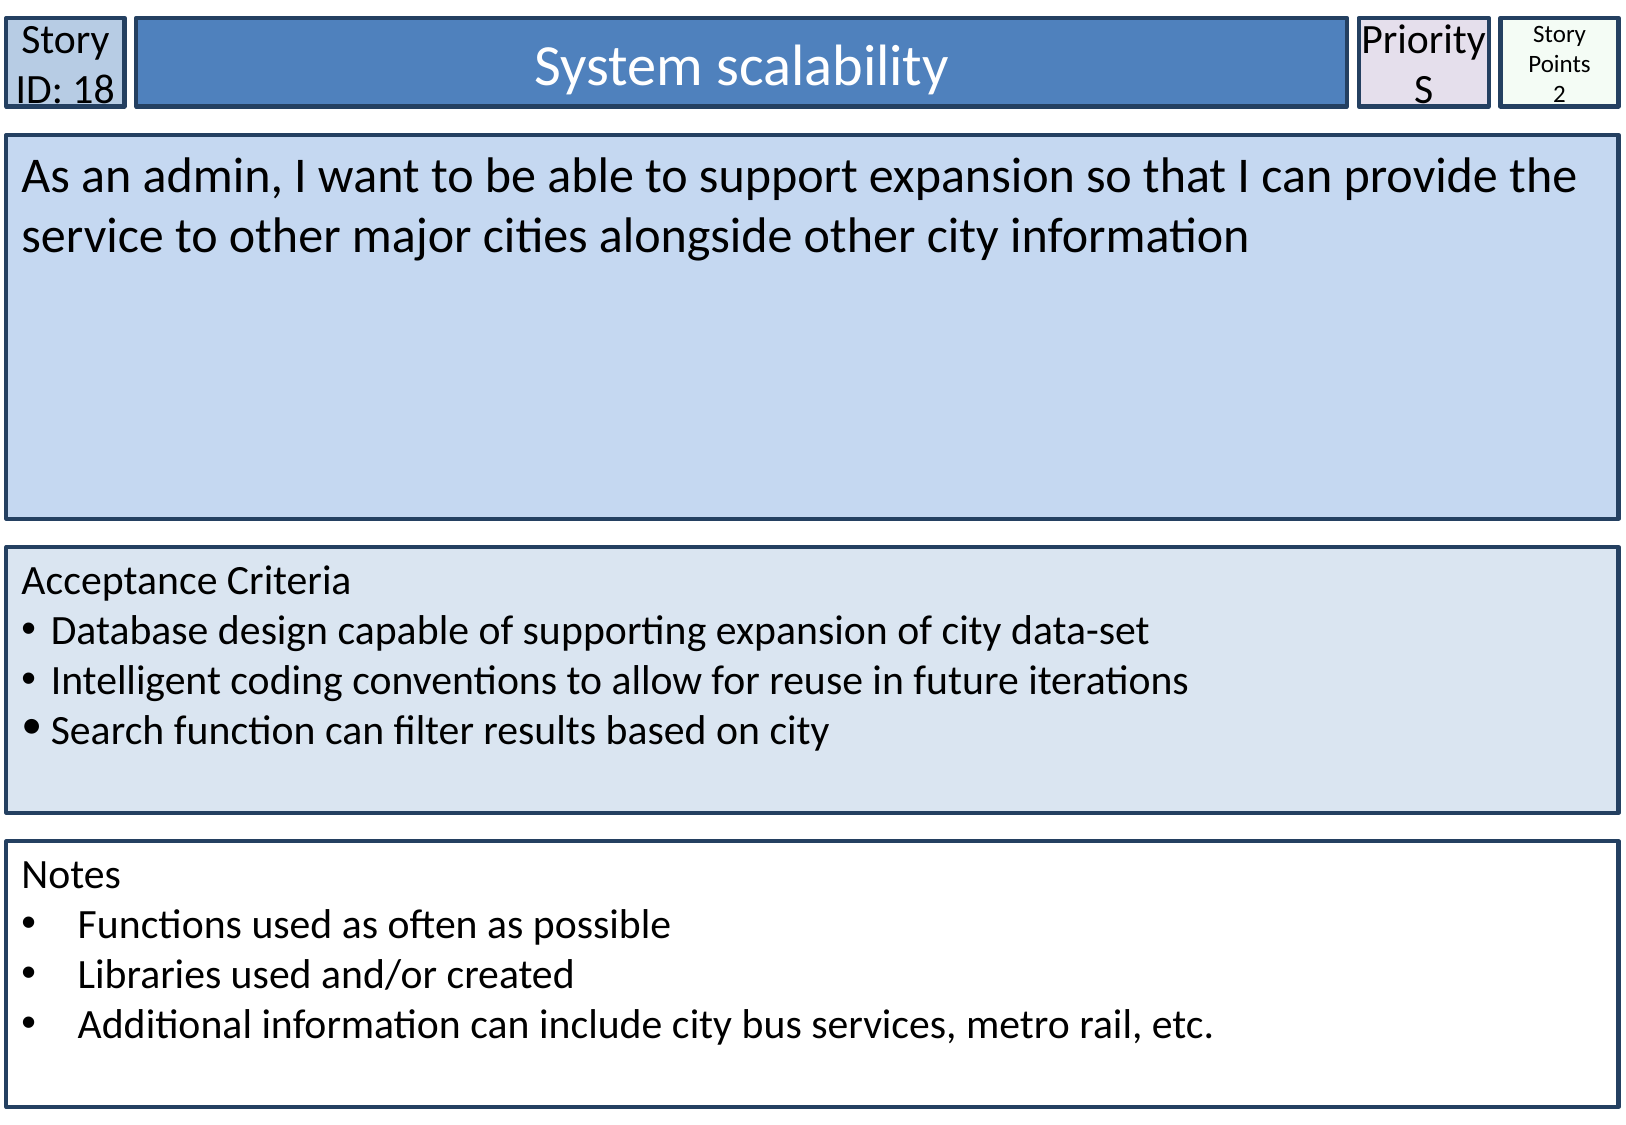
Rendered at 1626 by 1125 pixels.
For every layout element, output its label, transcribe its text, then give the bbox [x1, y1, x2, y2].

text_box System scalability [136, 17, 1347, 107]
text_box Story ID: 18 [6, 17, 125, 107]
text_box Priority S [1358, 17, 1489, 107]
text_box As an admin, I want to be able to support expansion so that I can provide the service to other major cities alongside other city information [6, 134, 1619, 519]
text_box Acceptance Criteria Database design capable of supporting expansion of city data-set Intelligent coding conventions to allow for reuse in future iterations Search function can filter results based on city [6, 547, 1619, 813]
text_box Notes Functions used as often as possible Libraries used and/or created Additional information can include city bus services, metro rail, etc. [6, 841, 1619, 1107]
text_box Story Points 2 [1500, 17, 1619, 107]
